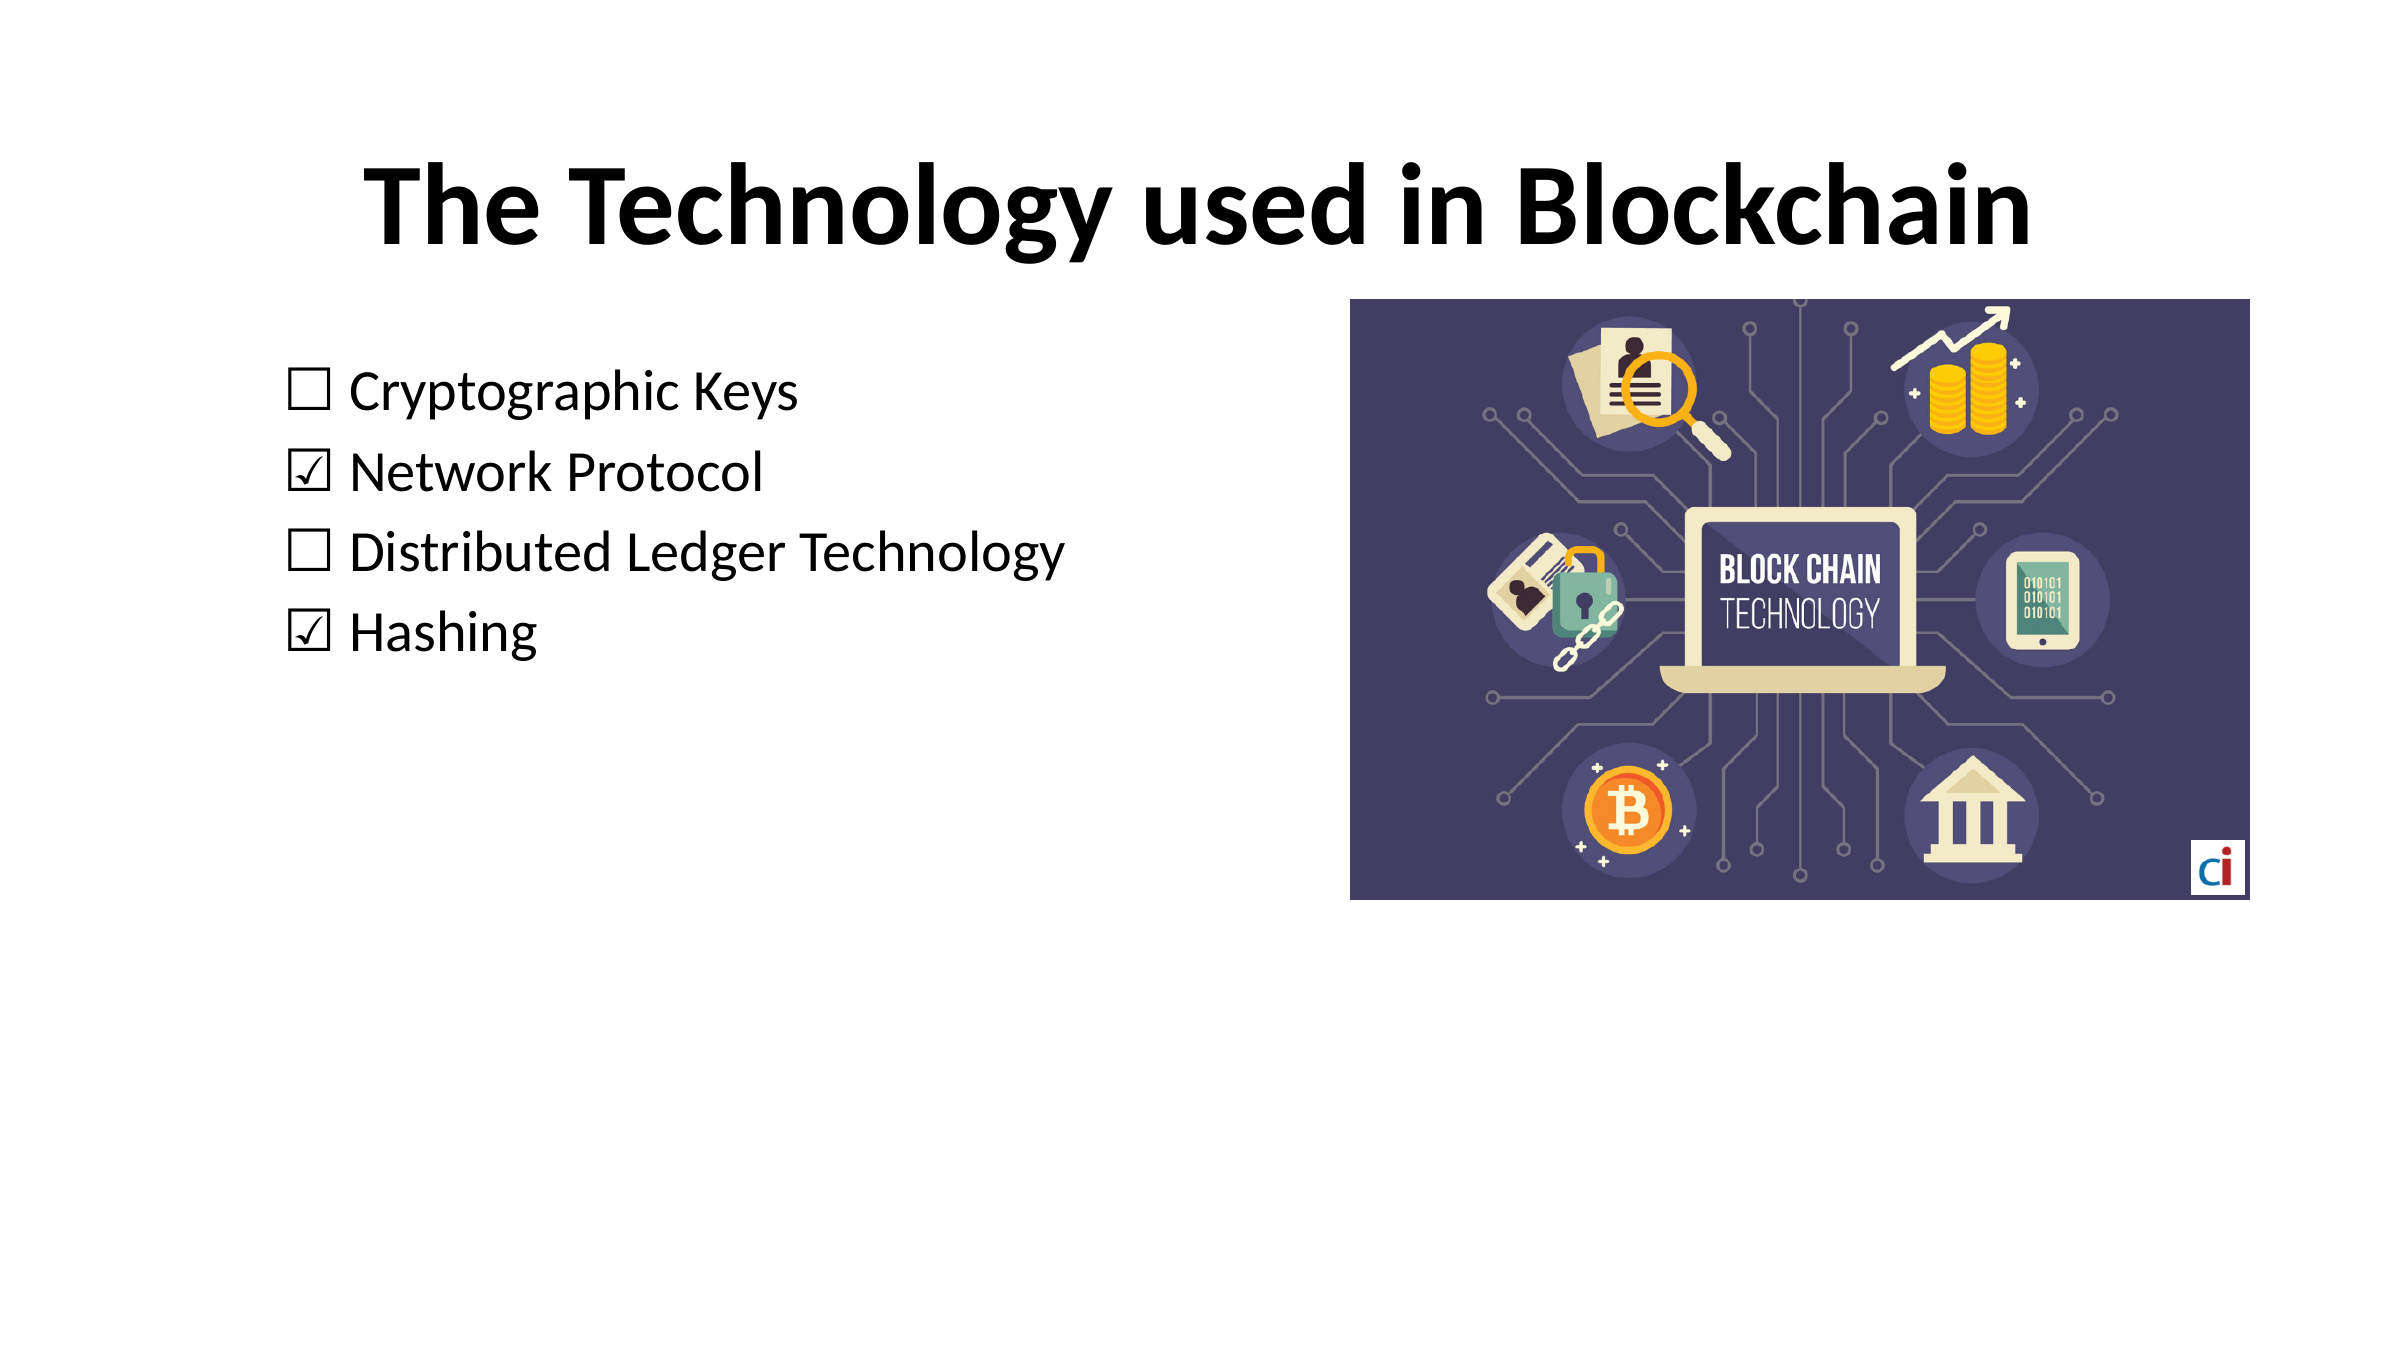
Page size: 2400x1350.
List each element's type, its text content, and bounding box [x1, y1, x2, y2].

text_box ☐ Cryptographic Keys ☑ Network Protocol ☐ Distributed Ledger Technology ☑ Hashing [268, 299, 1082, 671]
picture [1349, 299, 2251, 901]
text_box The Technology used in Blockchain [348, 75, 2052, 275]
